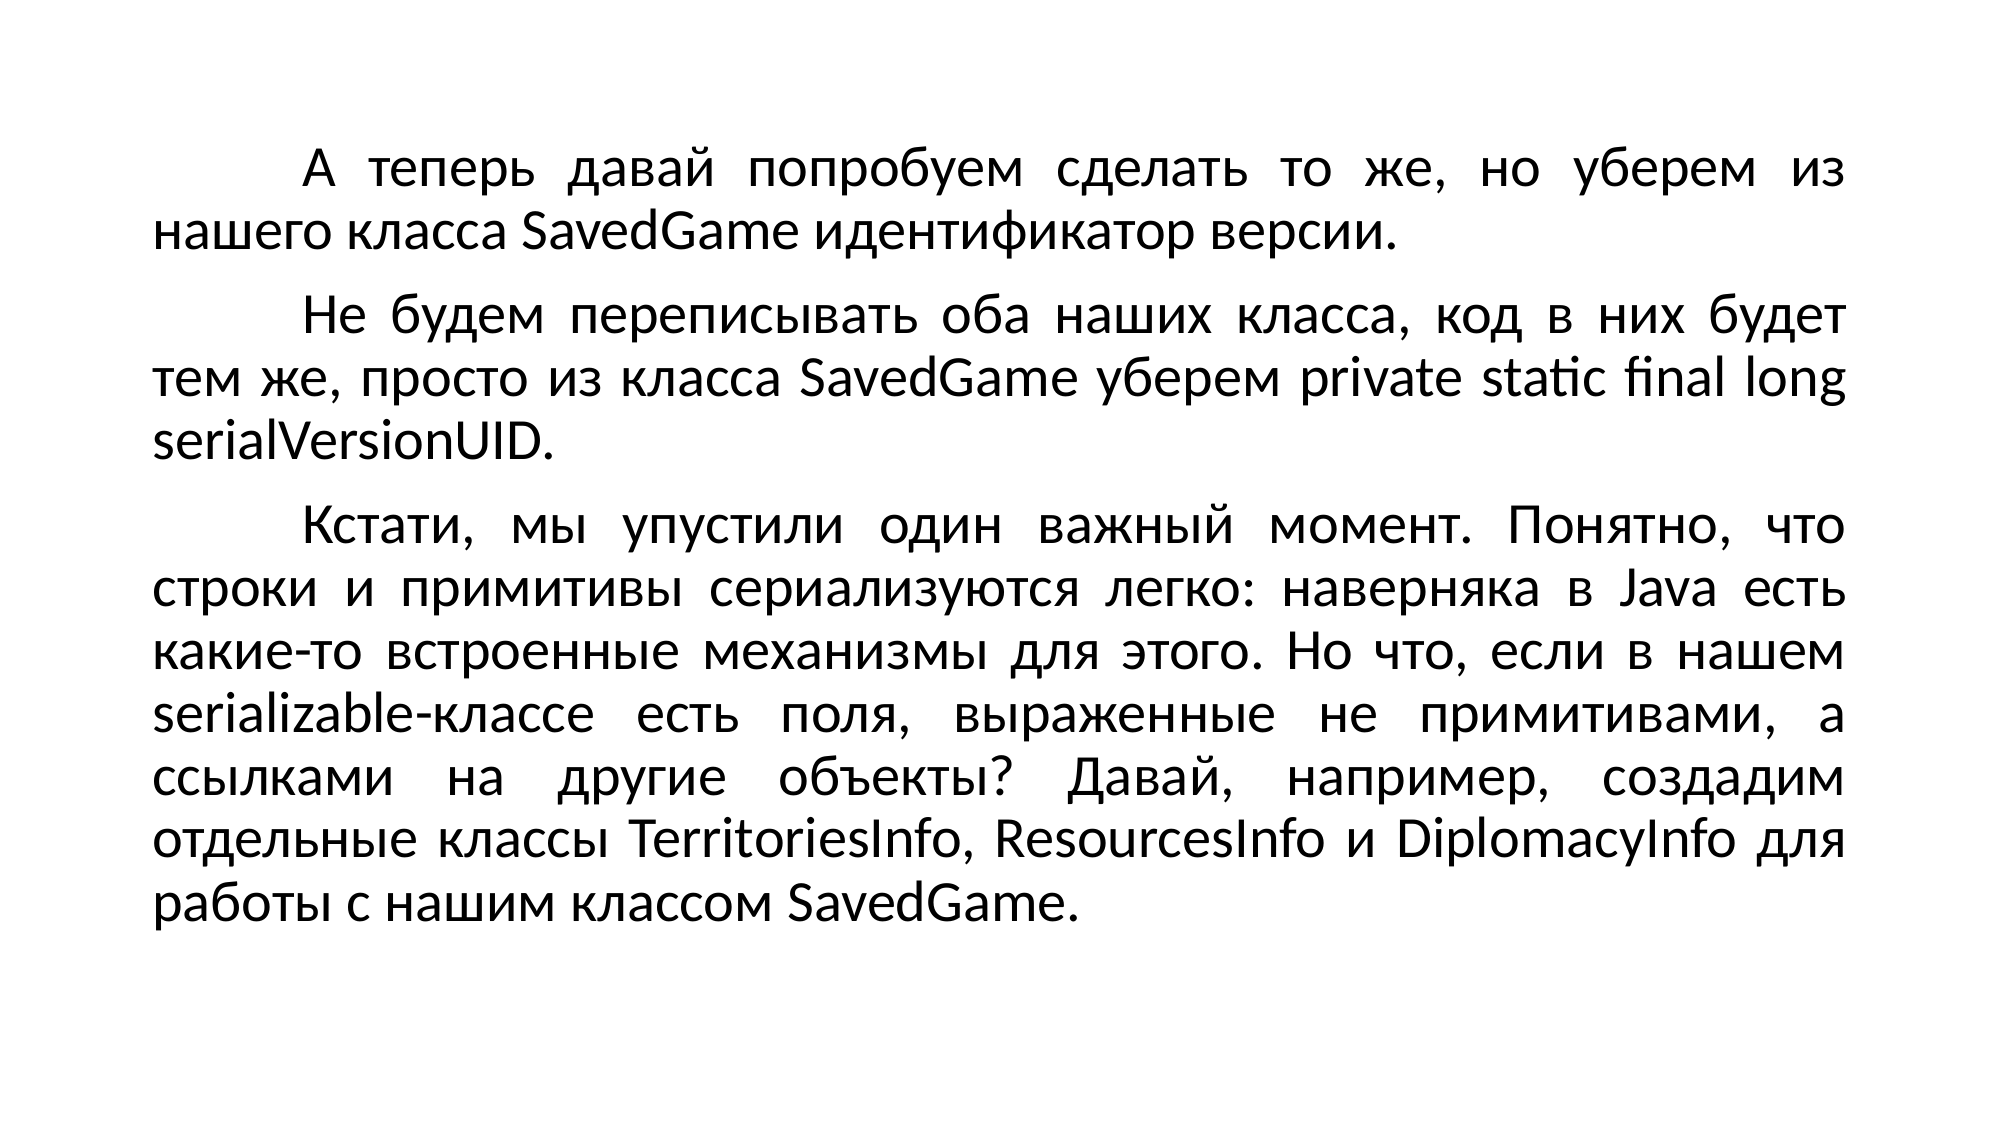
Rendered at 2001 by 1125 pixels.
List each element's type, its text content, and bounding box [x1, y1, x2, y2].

list А теперь давай попробуем сделать то же, но уберем из нашего класса SavedGame идентификатор версии. Не будем переписывать оба наших класса, код в них будет тем же, просто из класса SavedGame уберем private static final long serialVersionUID. Кстати, мы упустили один важный момент. Понятно, что строки и примитивы сериализуются легко: наверняка в Java есть какие-то встроенные механизмы для этого. Но что, если в нашем serializable-классе есть поля, выраженные не примитивами, а ссылками на другие объекты? Давай, например, создадим отдельные классы TerritoriesInfo, ResourcesInfo и DiplomacyInfo для работы с нашим классом SavedGame. [137, 128, 1863, 1014]
